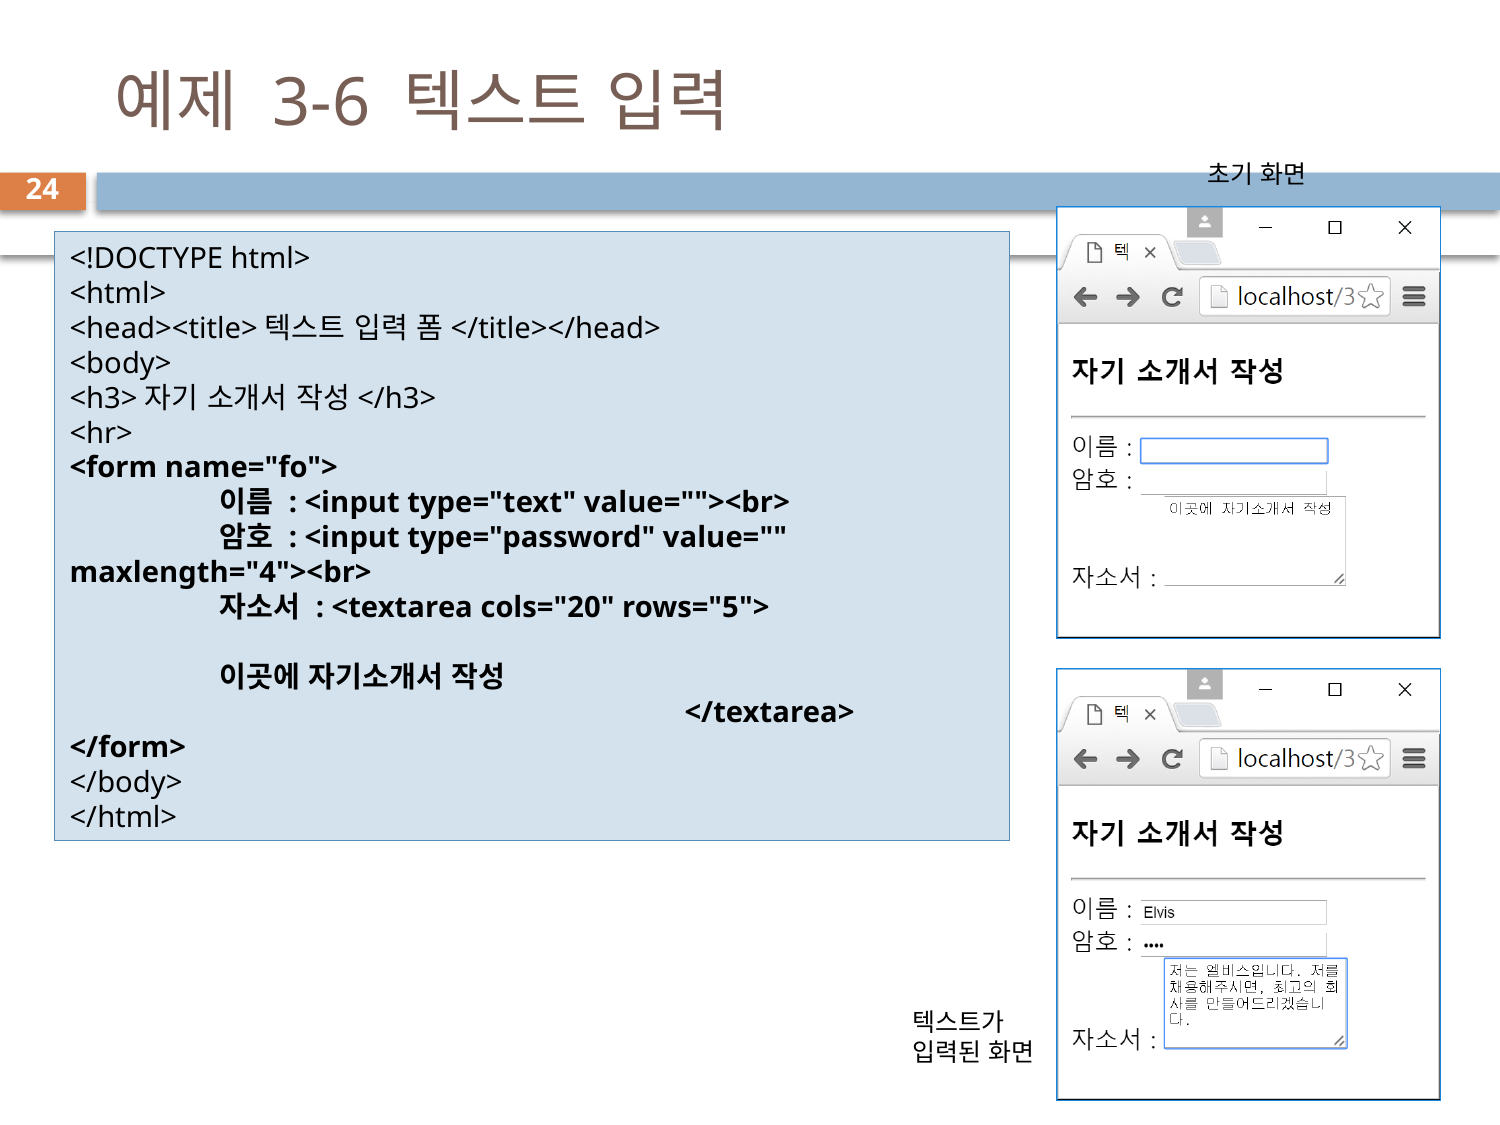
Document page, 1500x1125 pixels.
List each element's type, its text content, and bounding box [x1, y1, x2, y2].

title 예제 3-6 텍스트 입력 [99, 37, 1438, 161]
text_box <!DOCTYPE html> <html> <head><title>텍스트 입력 폼</title></head> <body> <h3>자기 소개서 작성</h3> <hr> <form name="fo"> 이름 : <input type="text" value=""><br> 암호 : <input type="password" value="" maxlength="4"><br> 자소서 : <textarea cols="20" rows="5"> 이곳에 자기소개서 작성 </textarea> </form> </body> </html> [54, 231, 1010, 841]
picture [1055, 205, 1441, 640]
text_box 텍스트가 입력된 화면 [897, 999, 1050, 1075]
text_box 초기 화면 [1192, 150, 1322, 196]
picture [1055, 668, 1441, 1102]
slide_number 24 [0, 170, 87, 211]
